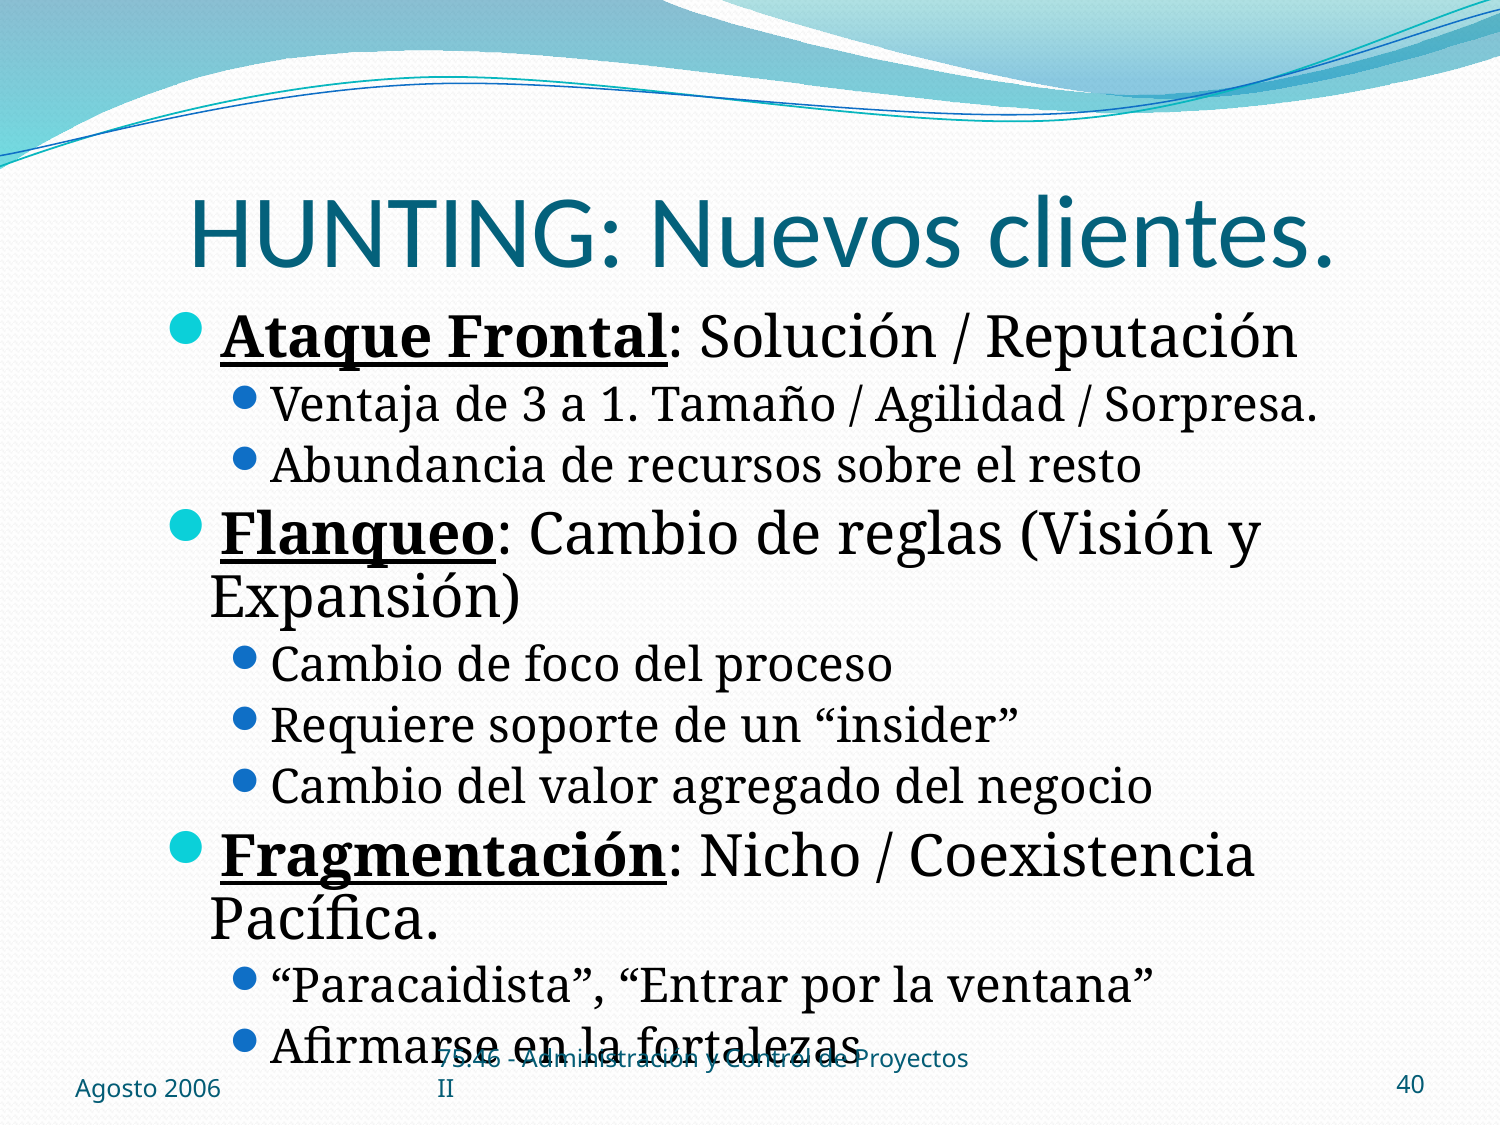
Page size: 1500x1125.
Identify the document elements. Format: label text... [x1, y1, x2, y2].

slide_number 40 [1299, 1042, 1425, 1103]
slide_number Agosto 2006 [75, 1042, 425, 1103]
title HUNTING: Nuevos clientes. [188, 101, 1500, 289]
list Ataque Frontal: Solución / Reputación Ventaja de 3 a 1. Tamaño / Agilidad / Sorpresa. Abundancia de recursos sobre el resto Flanqueo: Cambio de reglas (Visión y Expansión) Cambio de foco del proceso Requiere soporte de un “insider” Cambio del valor agregado del negocio Fragmentación: Nicho / Coexistencia Pacífica. “Paracaidista”, “Entrar por la ventana” Afirmarse en la fortalezas [149, 299, 1476, 976]
footer 75.46 - Administración y Control de Proyectos II [437, 1042, 988, 1103]
